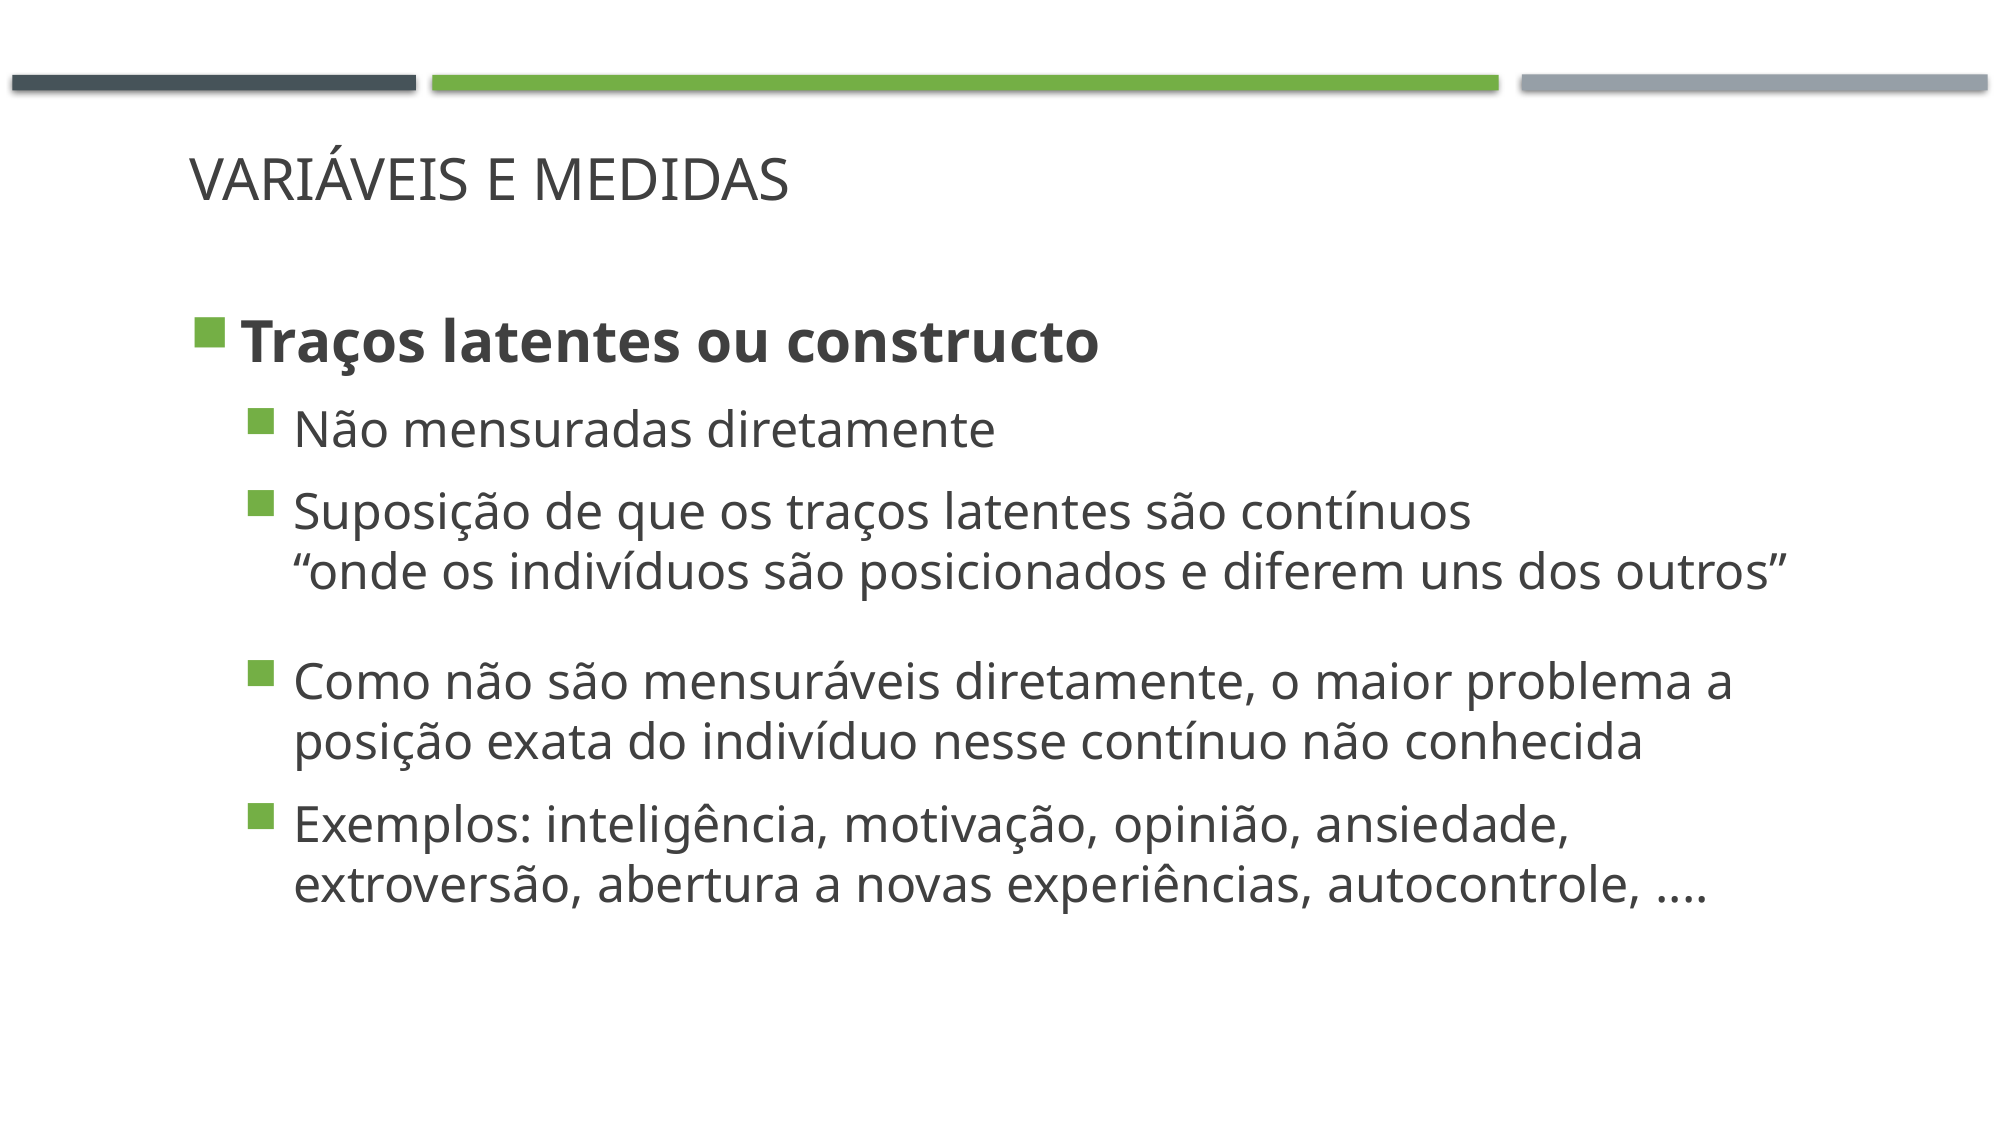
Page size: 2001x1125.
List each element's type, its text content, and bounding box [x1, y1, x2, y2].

list Traços latentes ou constructo Não mensuradas diretamente Suposição de que os traços latentes são contínuos “onde os indivíduos são posicionados e diferem uns dos outros” Como não são mensuráveis diretamente, o maior problema a posição exata do indivíduo nesse contínuo não conhecida Exemplos: inteligência, motivação, opinião, ansiedade, extroversão, abertura a novas experiências, autocontrole, .... [174, 275, 1883, 1044]
title Variáveis e medidas [174, 64, 1825, 275]
